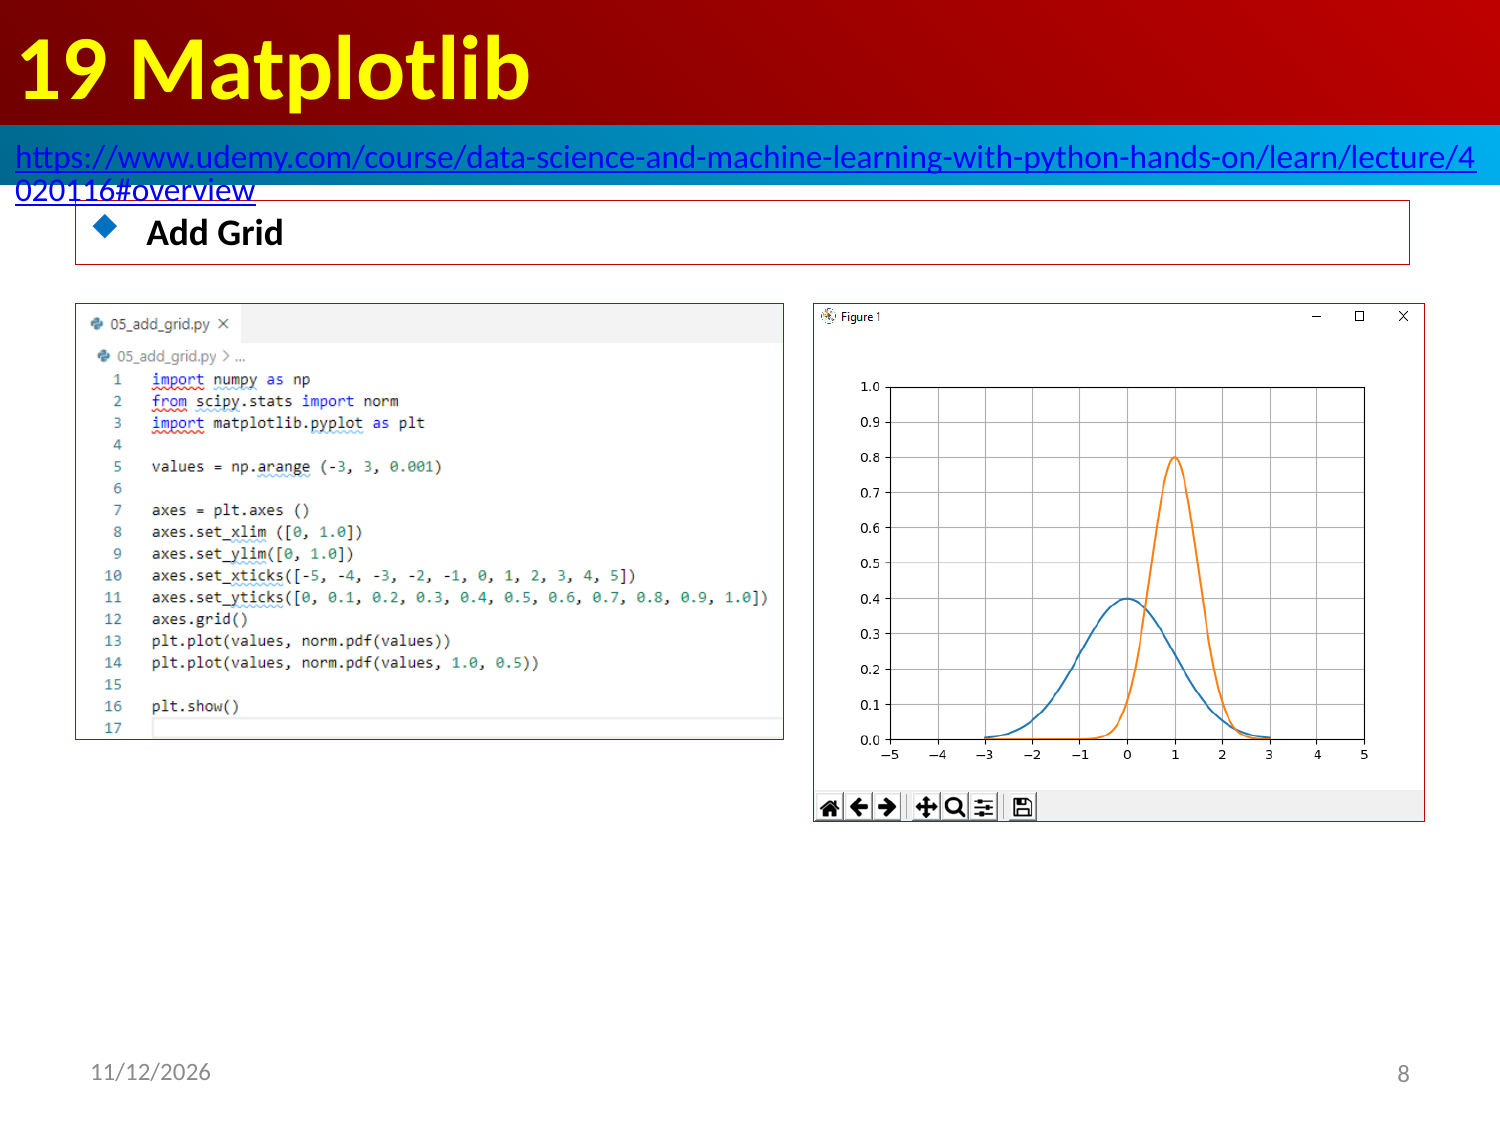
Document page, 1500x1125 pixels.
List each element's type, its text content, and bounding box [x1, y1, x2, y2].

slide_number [75, 1040, 425, 1101]
title 19 Matplotlib [0, 0, 1500, 125]
subtitle Add Grid [75, 200, 1410, 265]
picture [813, 302, 1426, 823]
text_box https://www.udemy.com/course/data-science-and-machine-learning-with-python-hands-on/learn/lecture/4020116#overview [0, 125, 1500, 185]
slide_number 8 [1074, 1042, 1425, 1103]
picture [74, 302, 785, 740]
